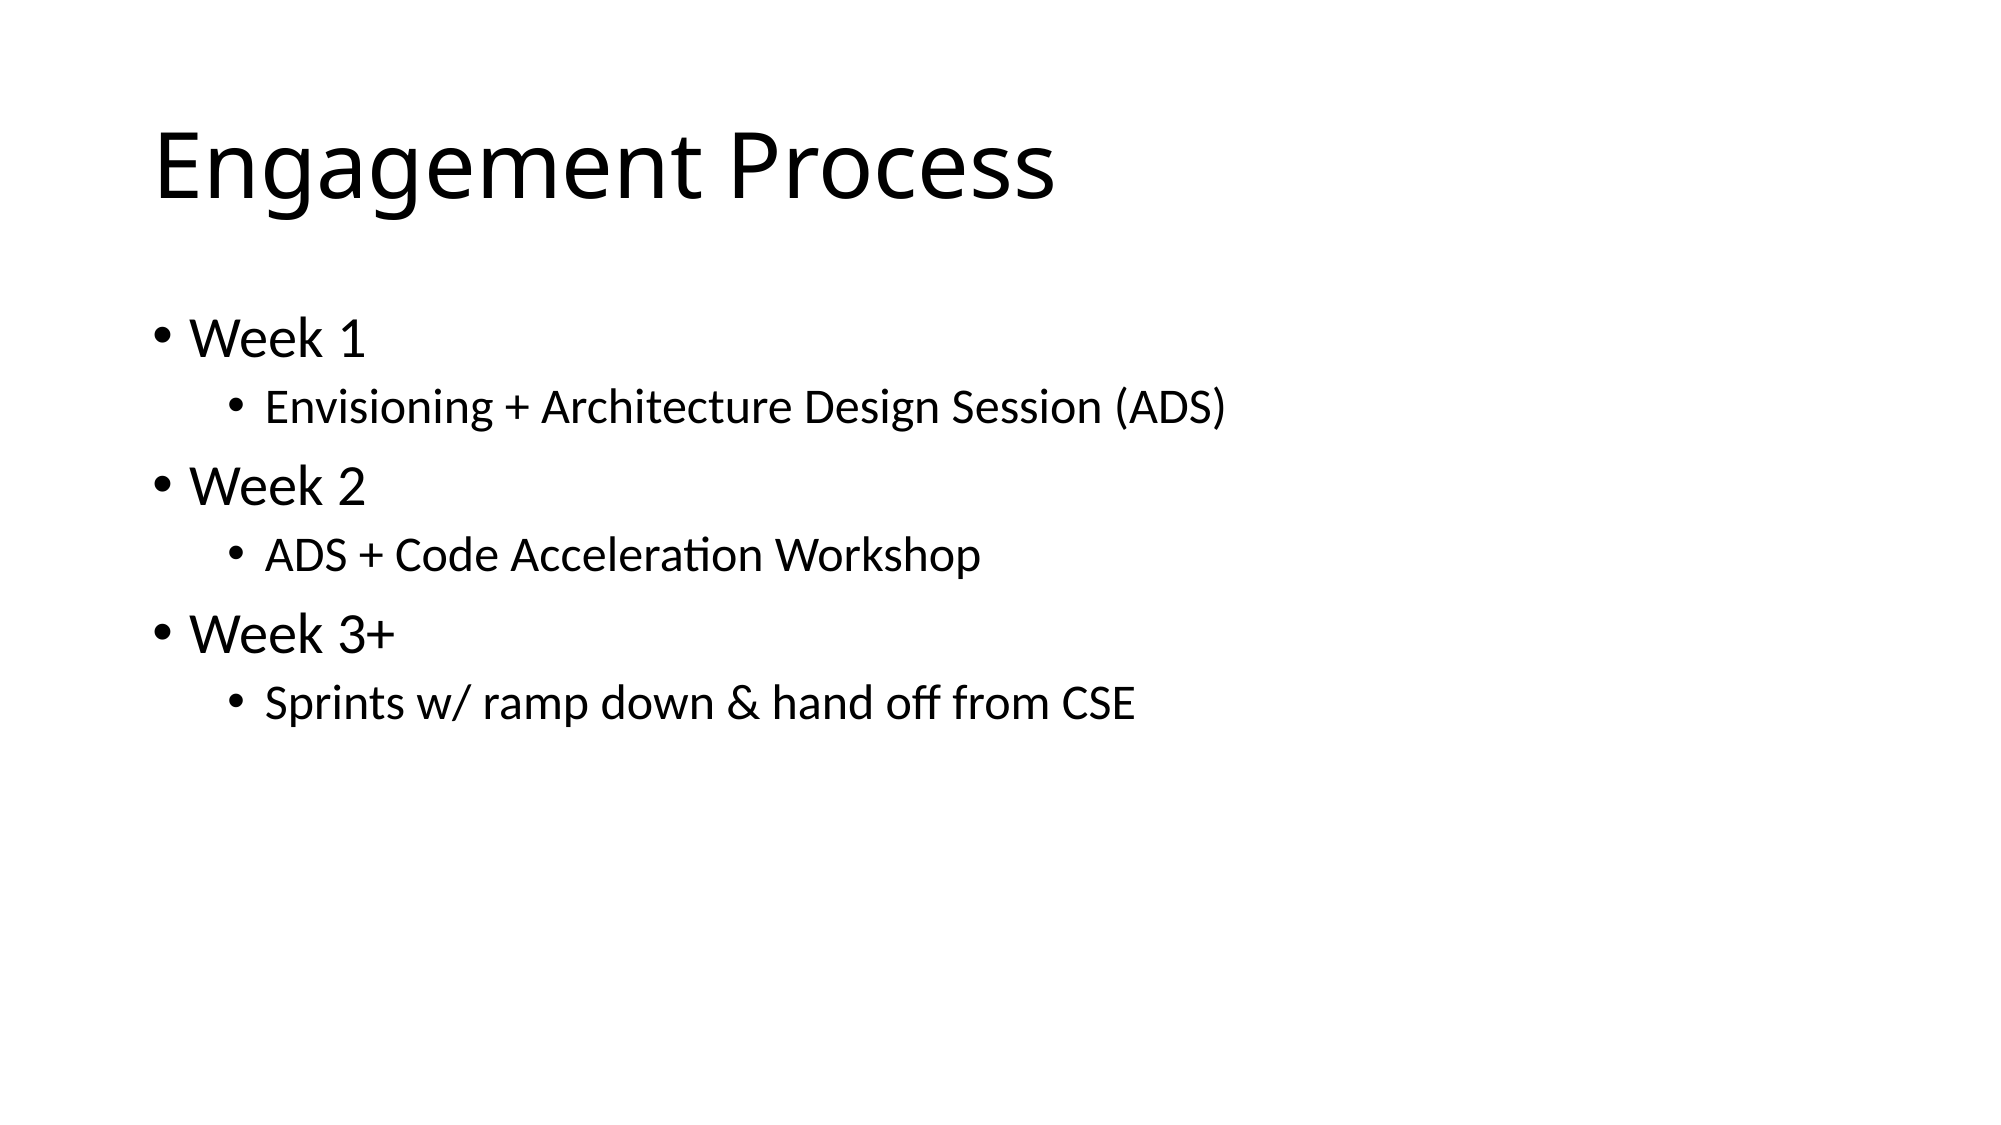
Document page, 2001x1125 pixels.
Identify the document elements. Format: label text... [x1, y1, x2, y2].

list Week 1 Envisioning + Architecture Design Session (ADS) Week 2 ADS + Code Acceleration Workshop Week 3+ Sprints w/ ramp down & hand off from CSE [137, 299, 1863, 1014]
title Engagement Process [137, 59, 1863, 278]
